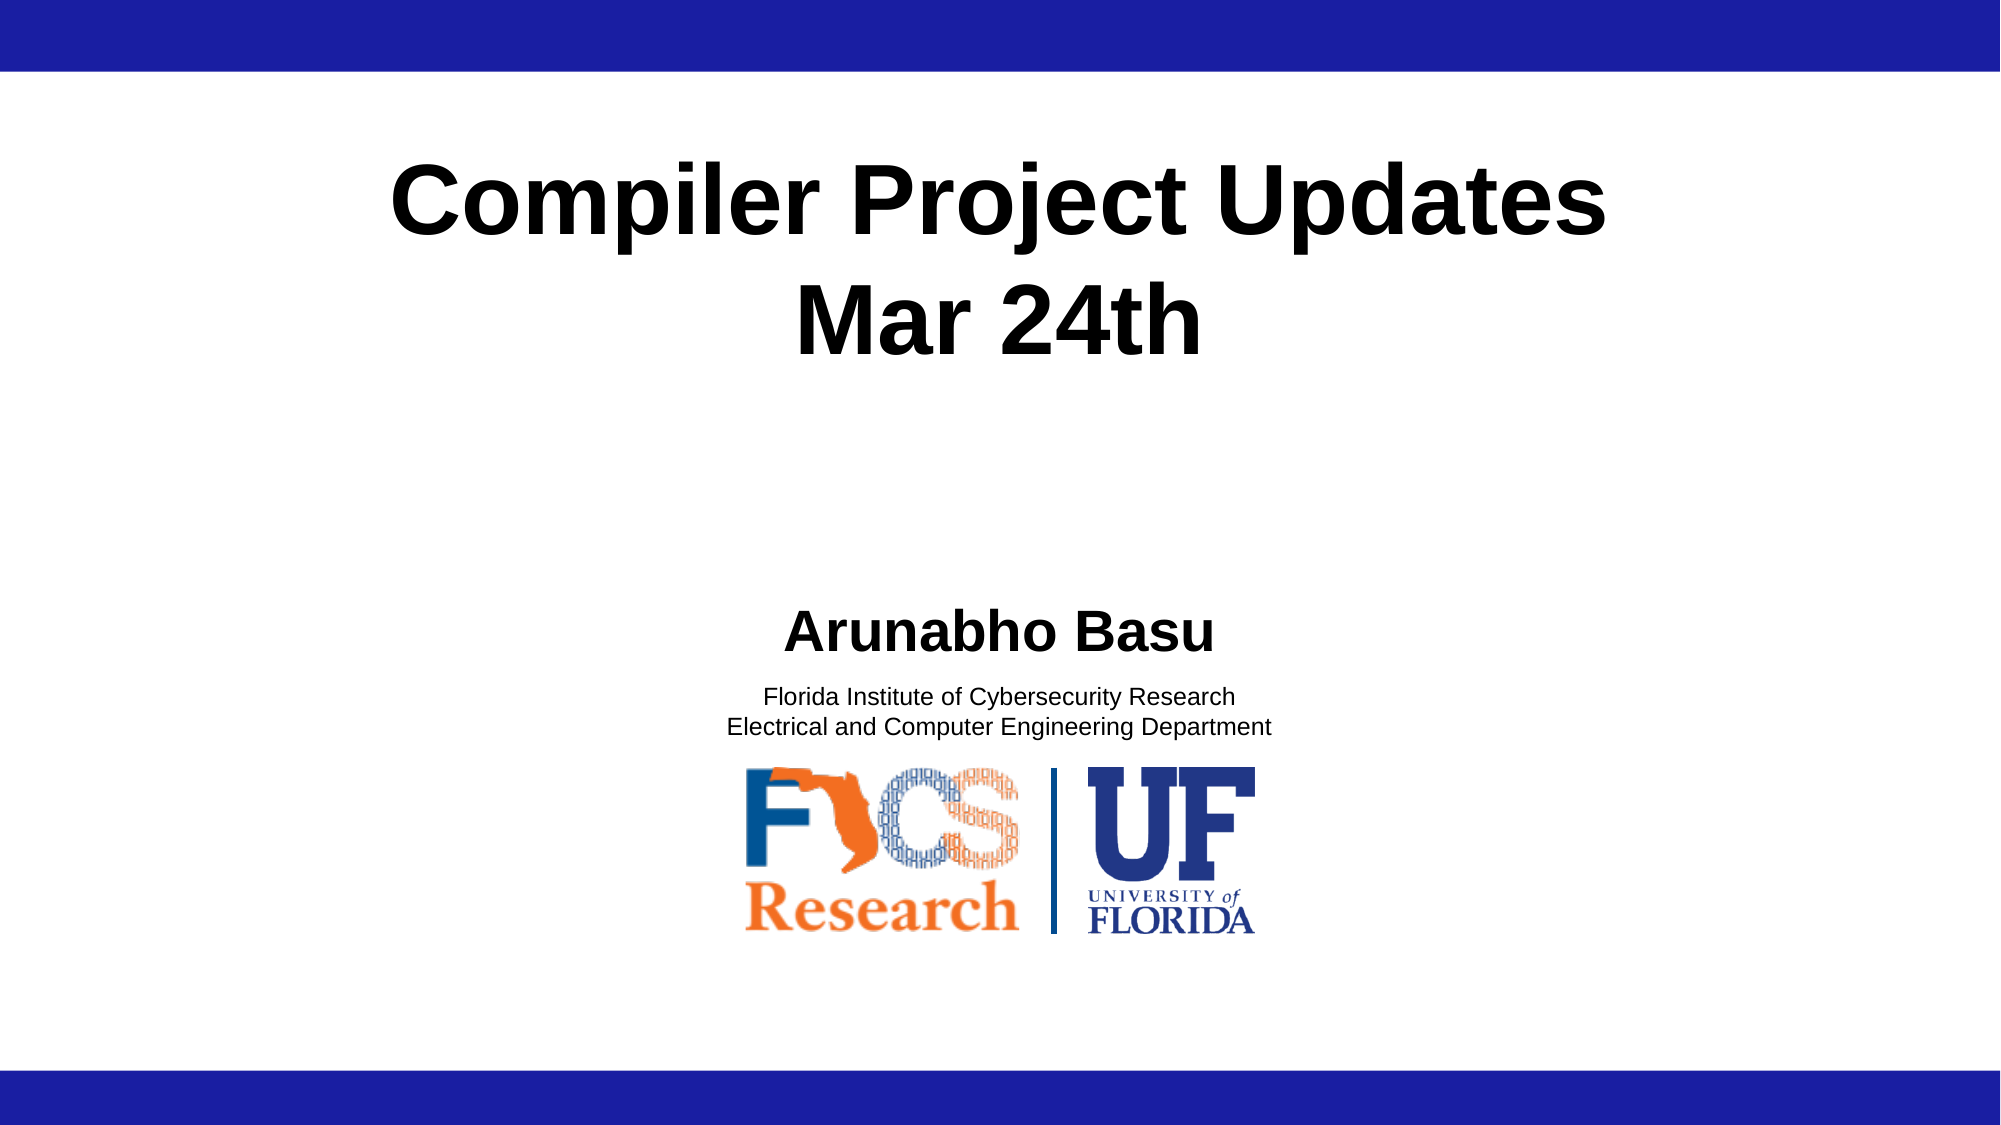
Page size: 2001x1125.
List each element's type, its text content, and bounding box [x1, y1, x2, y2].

text_box Florida Institute of Cybersecurity Research Electrical and Computer Engineering Department [718, 672, 1282, 749]
picture [1088, 767, 1255, 934]
title Compiler Project Updates Mar 24th [194, 123, 1806, 506]
text_box Arunabho Basu [470, 584, 1530, 672]
